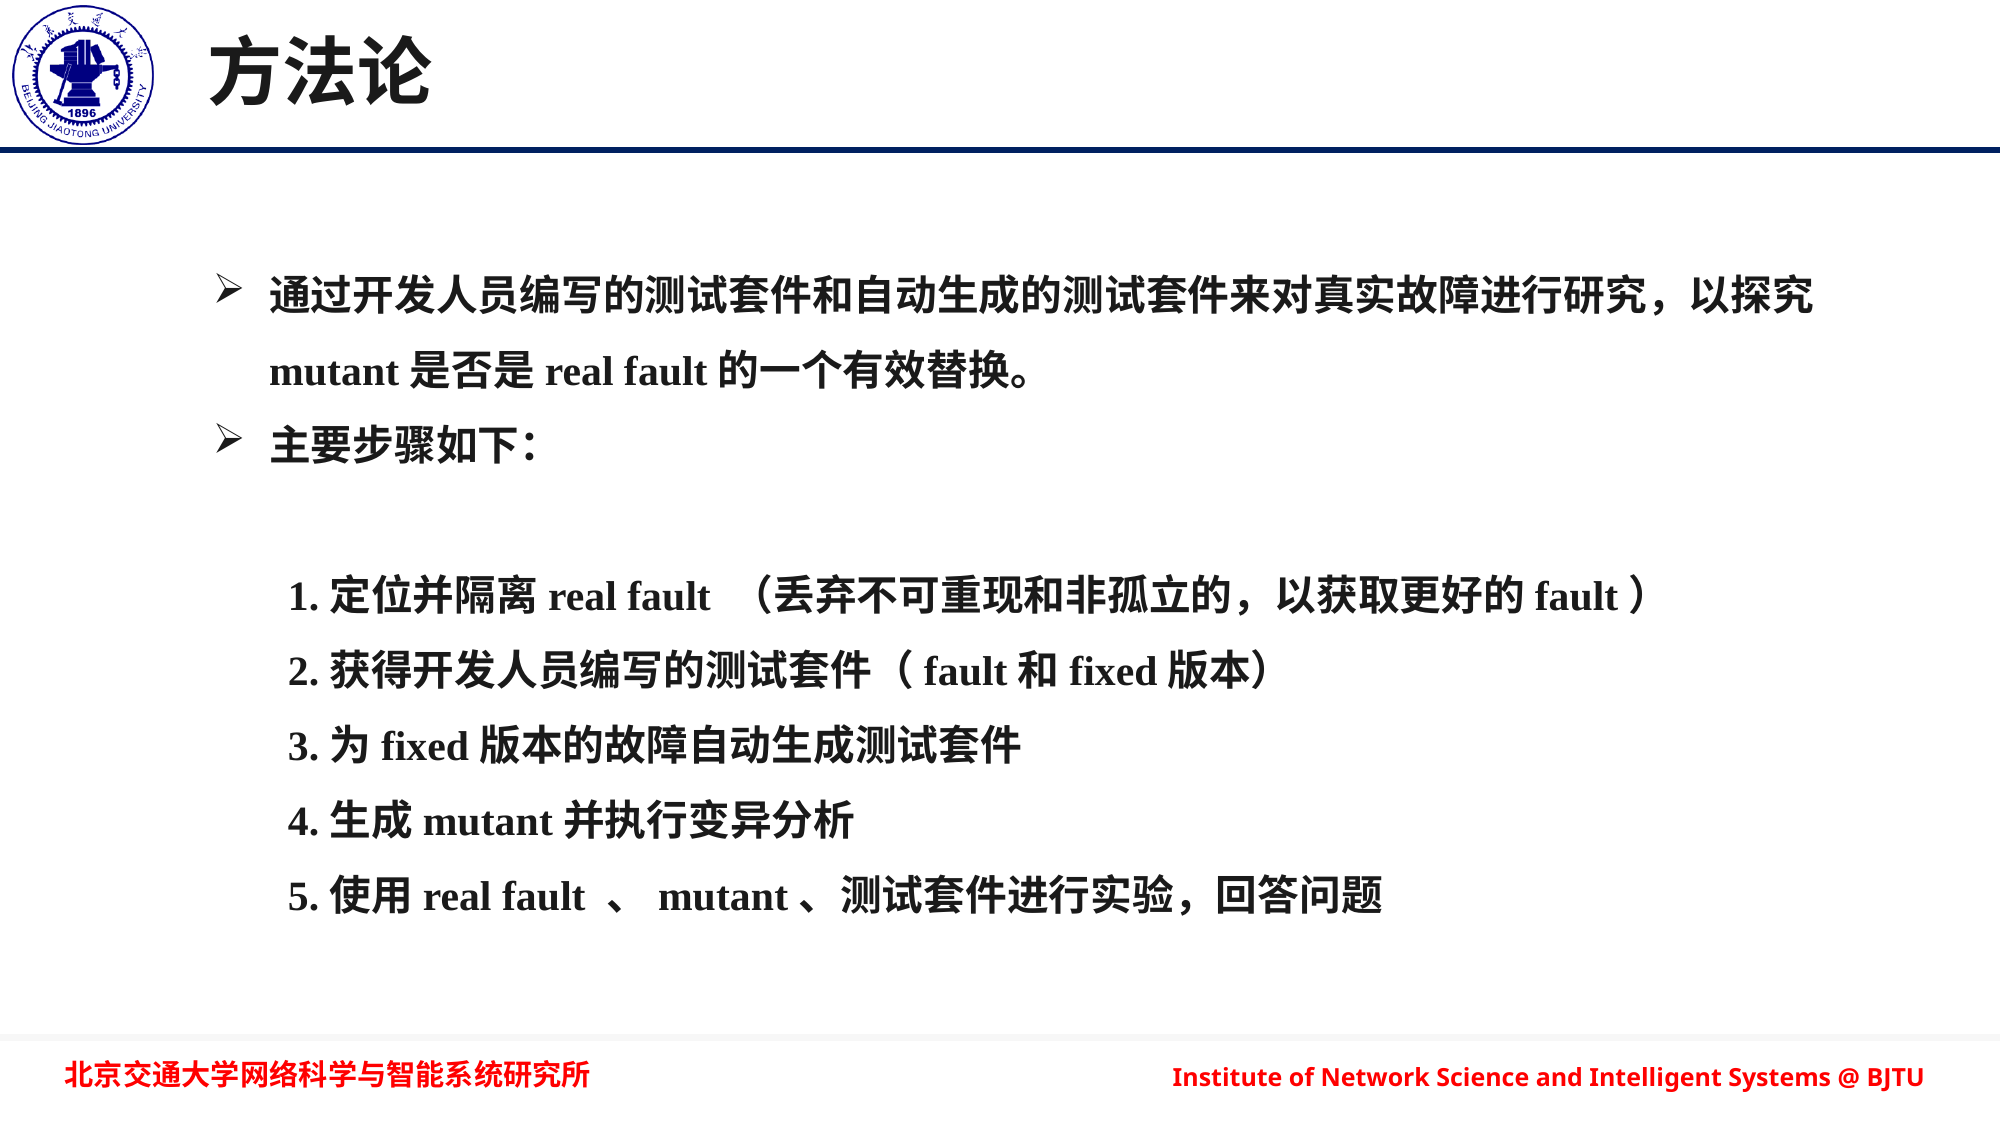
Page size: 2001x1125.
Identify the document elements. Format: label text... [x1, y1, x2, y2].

title 方法论 [172, 37, 1460, 115]
text_box 通过开发人员编写的测试套件和自动生成的测试套件来对真实故障进行研究，以探究mutant是否是real fault的一个有效替换。 主要步骤如下： 1.定位并隔离real fault （丢弃不可重现和非孤立的，以获取更好的fault） 2.获得开发人员编写的测试套件（fault和fixed版本） 3.为fixed版本的故障自动生成测试套件 4.生成mutant并执行变异分析 5.使用real fault 、mutant、测试套件进行实验，回答问题 [123, 236, 1877, 927]
picture [12, 5, 154, 145]
